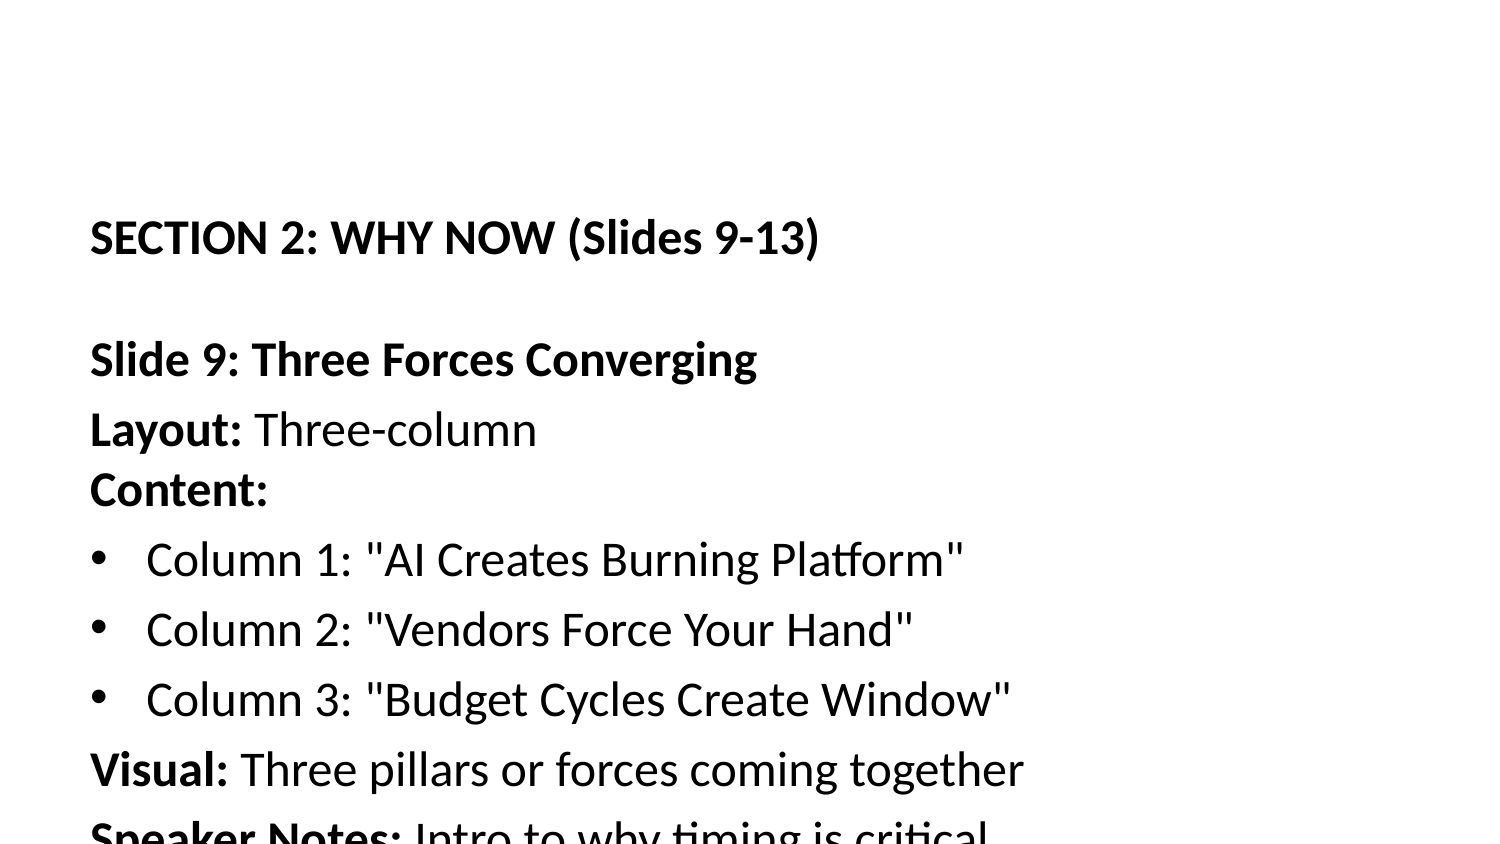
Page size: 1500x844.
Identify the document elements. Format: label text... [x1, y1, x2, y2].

list SECTION 2: WHY NOW (Slides 9-13) Slide 9: Three Forces Converging Layout: Three-column Content: Column 1: "AI Creates Burning Platform" Column 2: "Vendors Force Your Hand" Column 3: "Budget Cycles Create Window" Visual: Three pillars or forces coming together Speaker Notes: Intro to why timing is critical [75, 196, 1425, 754]
